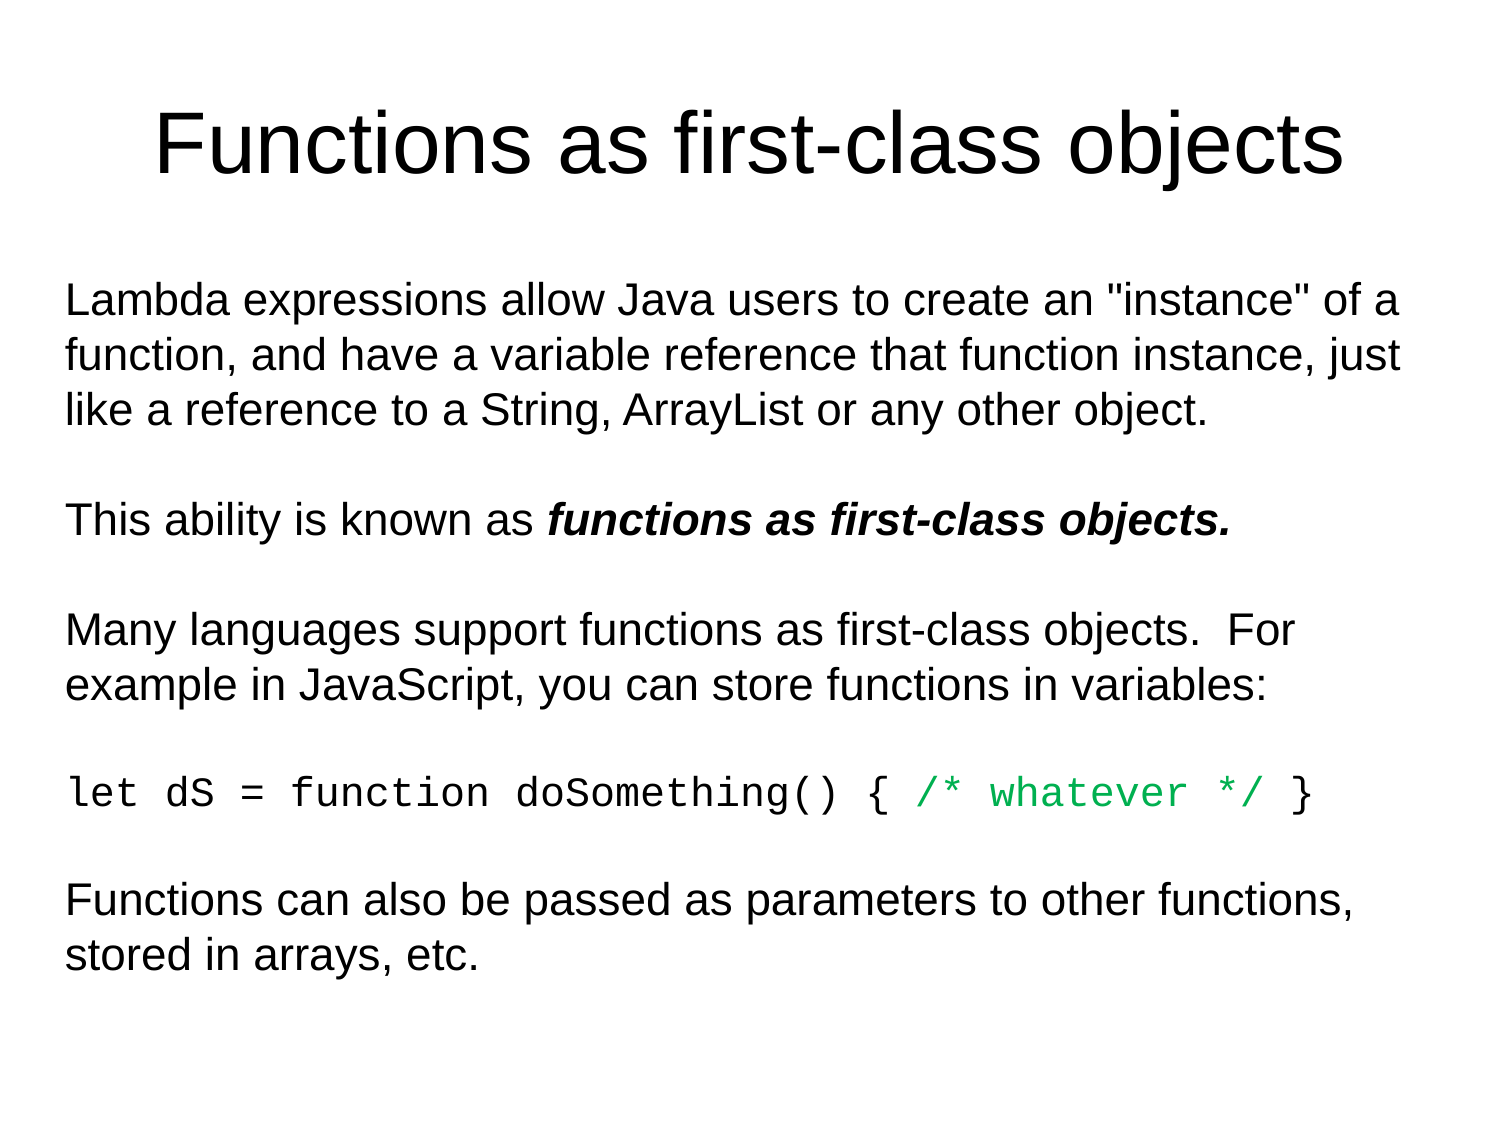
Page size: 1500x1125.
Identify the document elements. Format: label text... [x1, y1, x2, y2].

text_box Lambda expressions allow Java users to create an "instance" of a function, and have a variable reference that function instance, just like a reference to a String, ArrayList or any other object. This ability is known as functions as first-class objects. Many languages support functions as first-class objects. For example in JavaScript, you can store functions in variables: let dS = function doSomething() { /* whatever */ } Functions can also be passed as parameters to other functions, stored in arrays, etc. [50, 262, 1438, 1080]
text_box Functions as first-class objects [24, 45, 1475, 233]
